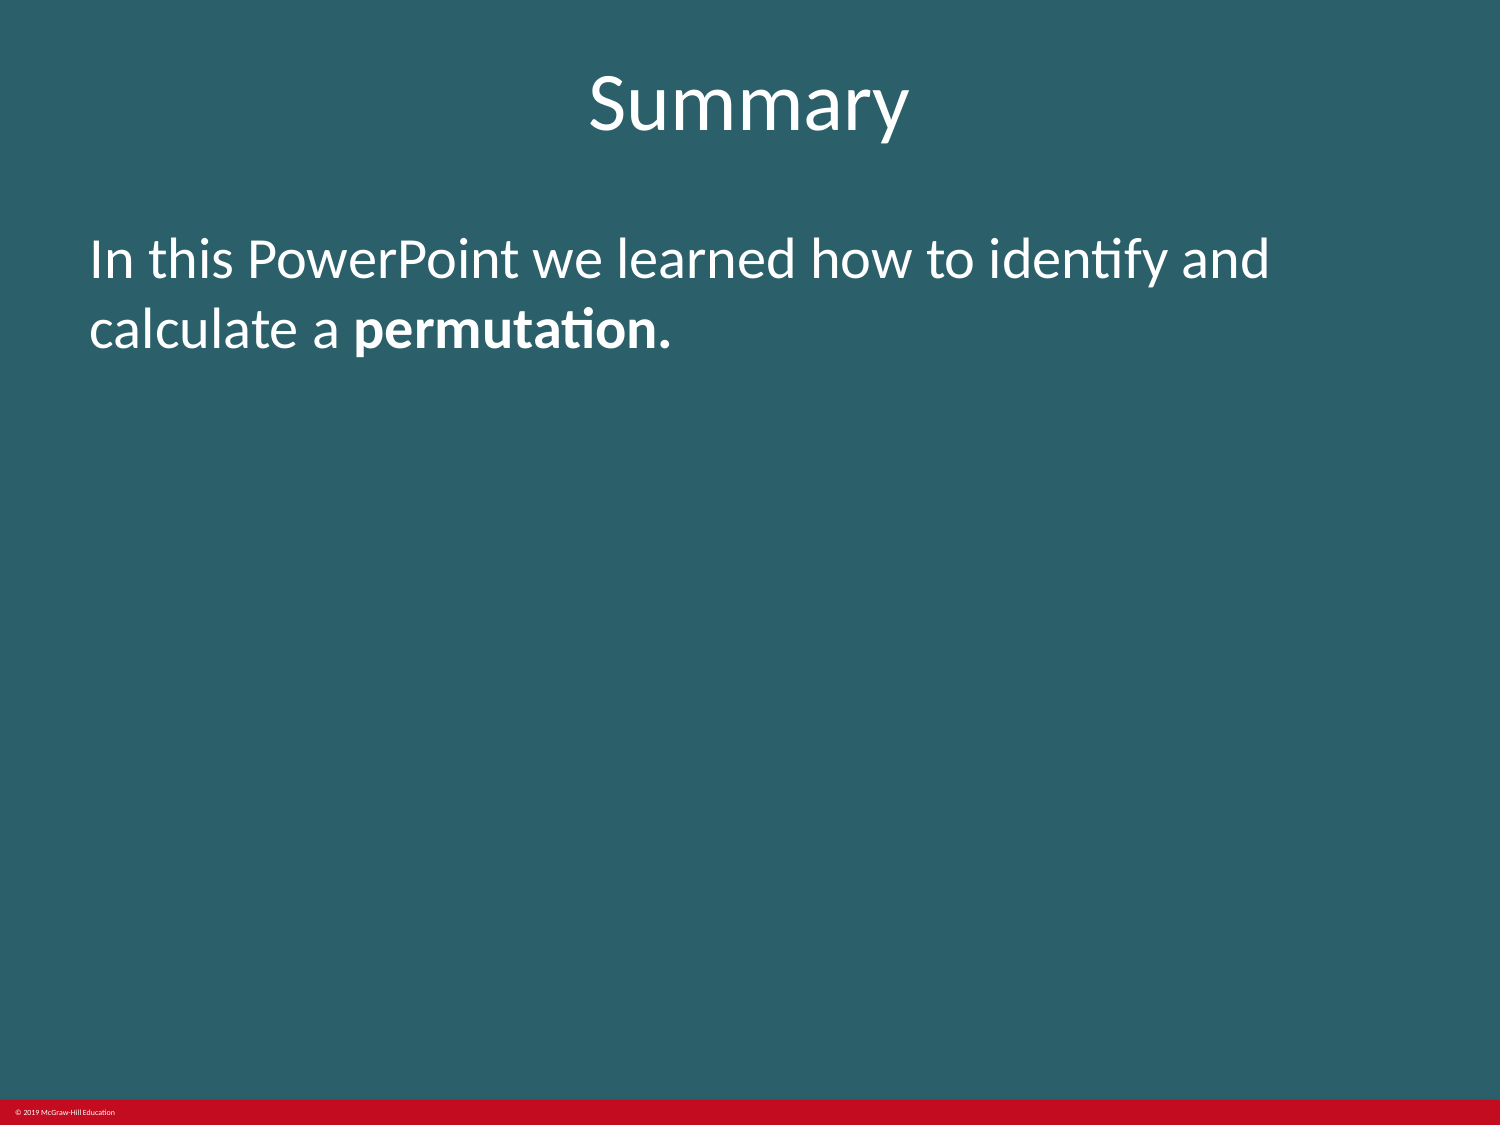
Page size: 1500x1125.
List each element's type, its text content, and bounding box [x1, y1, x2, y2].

title Summary [0, 0, 1500, 195]
list In this PowerPoint we learned how to identify and calculate a permutation. [75, 212, 1425, 1075]
